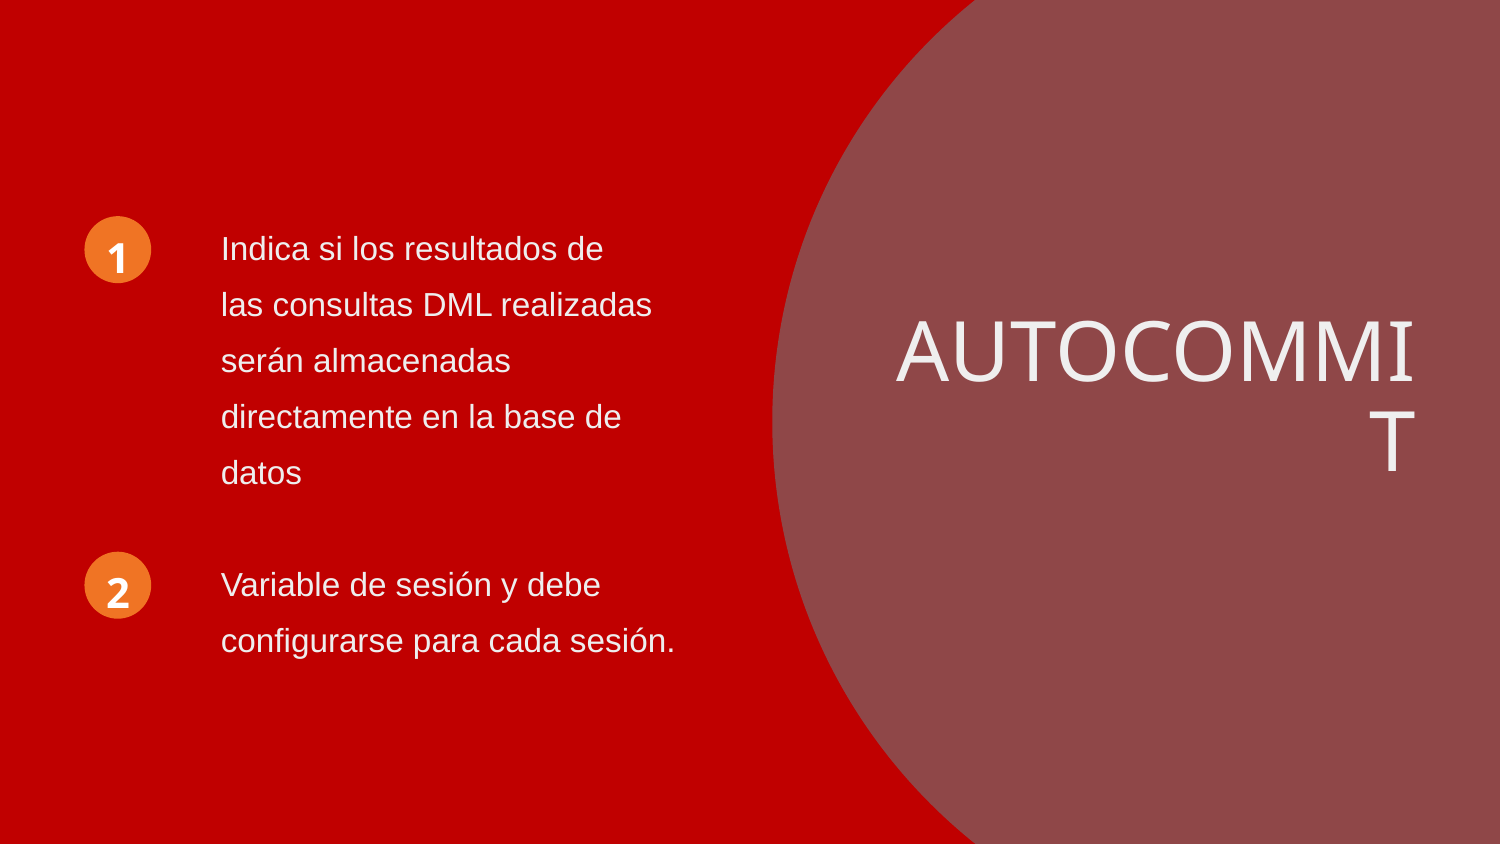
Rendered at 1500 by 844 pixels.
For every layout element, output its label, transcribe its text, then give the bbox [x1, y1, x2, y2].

text_box Variable de sesión y debe configurarse para cada sesión. [220, 546, 677, 659]
text_box [84, 216, 152, 272]
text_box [84, 551, 152, 619]
text_box [772, 0, 1500, 844]
text_box Indica si los resultados de las consultas DML realizadas serán almacenadas directamente en la base de datos [220, 211, 654, 491]
text_box AUTOCOMMIT [853, 309, 1416, 490]
text_box 1 [92, 231, 143, 282]
